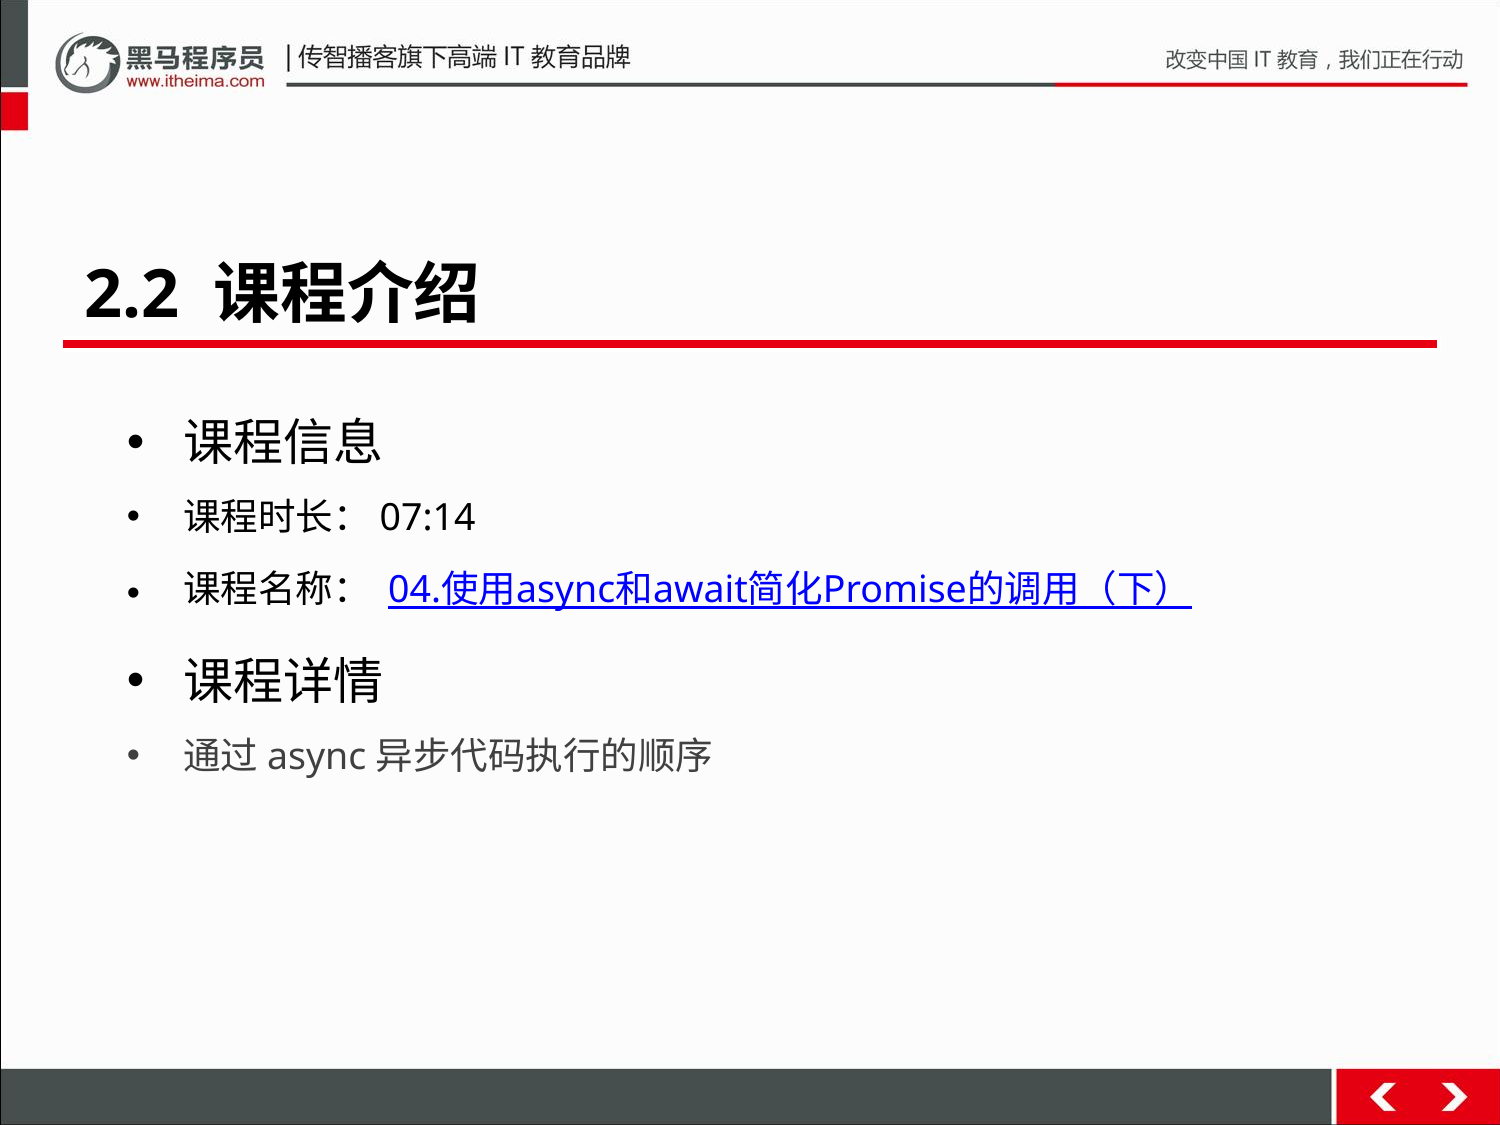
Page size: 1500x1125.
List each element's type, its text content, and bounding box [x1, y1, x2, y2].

picture [0, 0, 1500, 1125]
text_box 2.2 课程介绍 [70, 243, 1382, 339]
text_box 课程信息 课程时长：07:14 课程名称： 04.使用async和await简化Promise的调用（下） 课程详情 通过async异步代码执行的顺序 [112, 373, 1435, 785]
